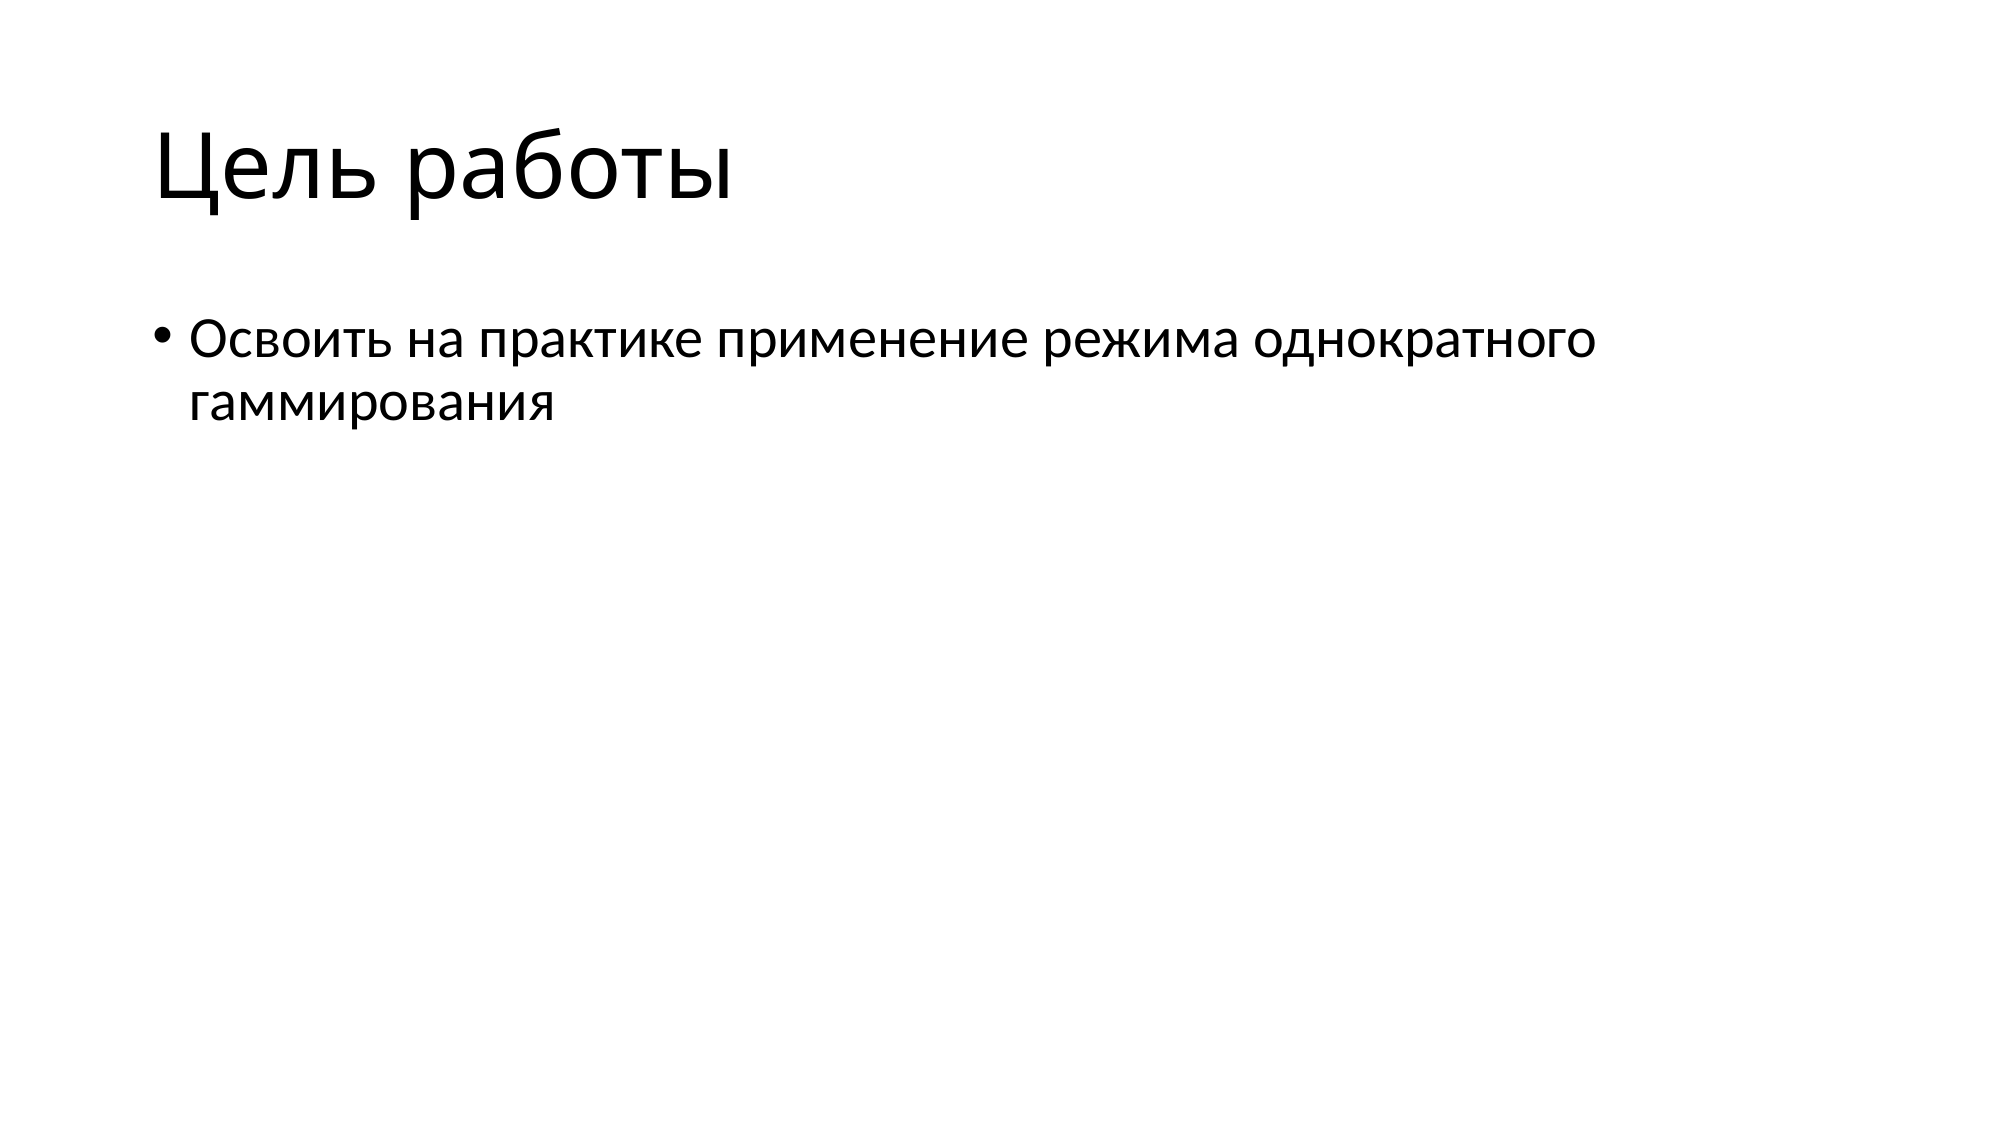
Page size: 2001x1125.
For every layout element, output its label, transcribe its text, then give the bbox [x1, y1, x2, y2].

list Освоить на практике применение режима однократного гаммирования [137, 299, 1863, 1014]
title Цель работы [137, 59, 1863, 278]
